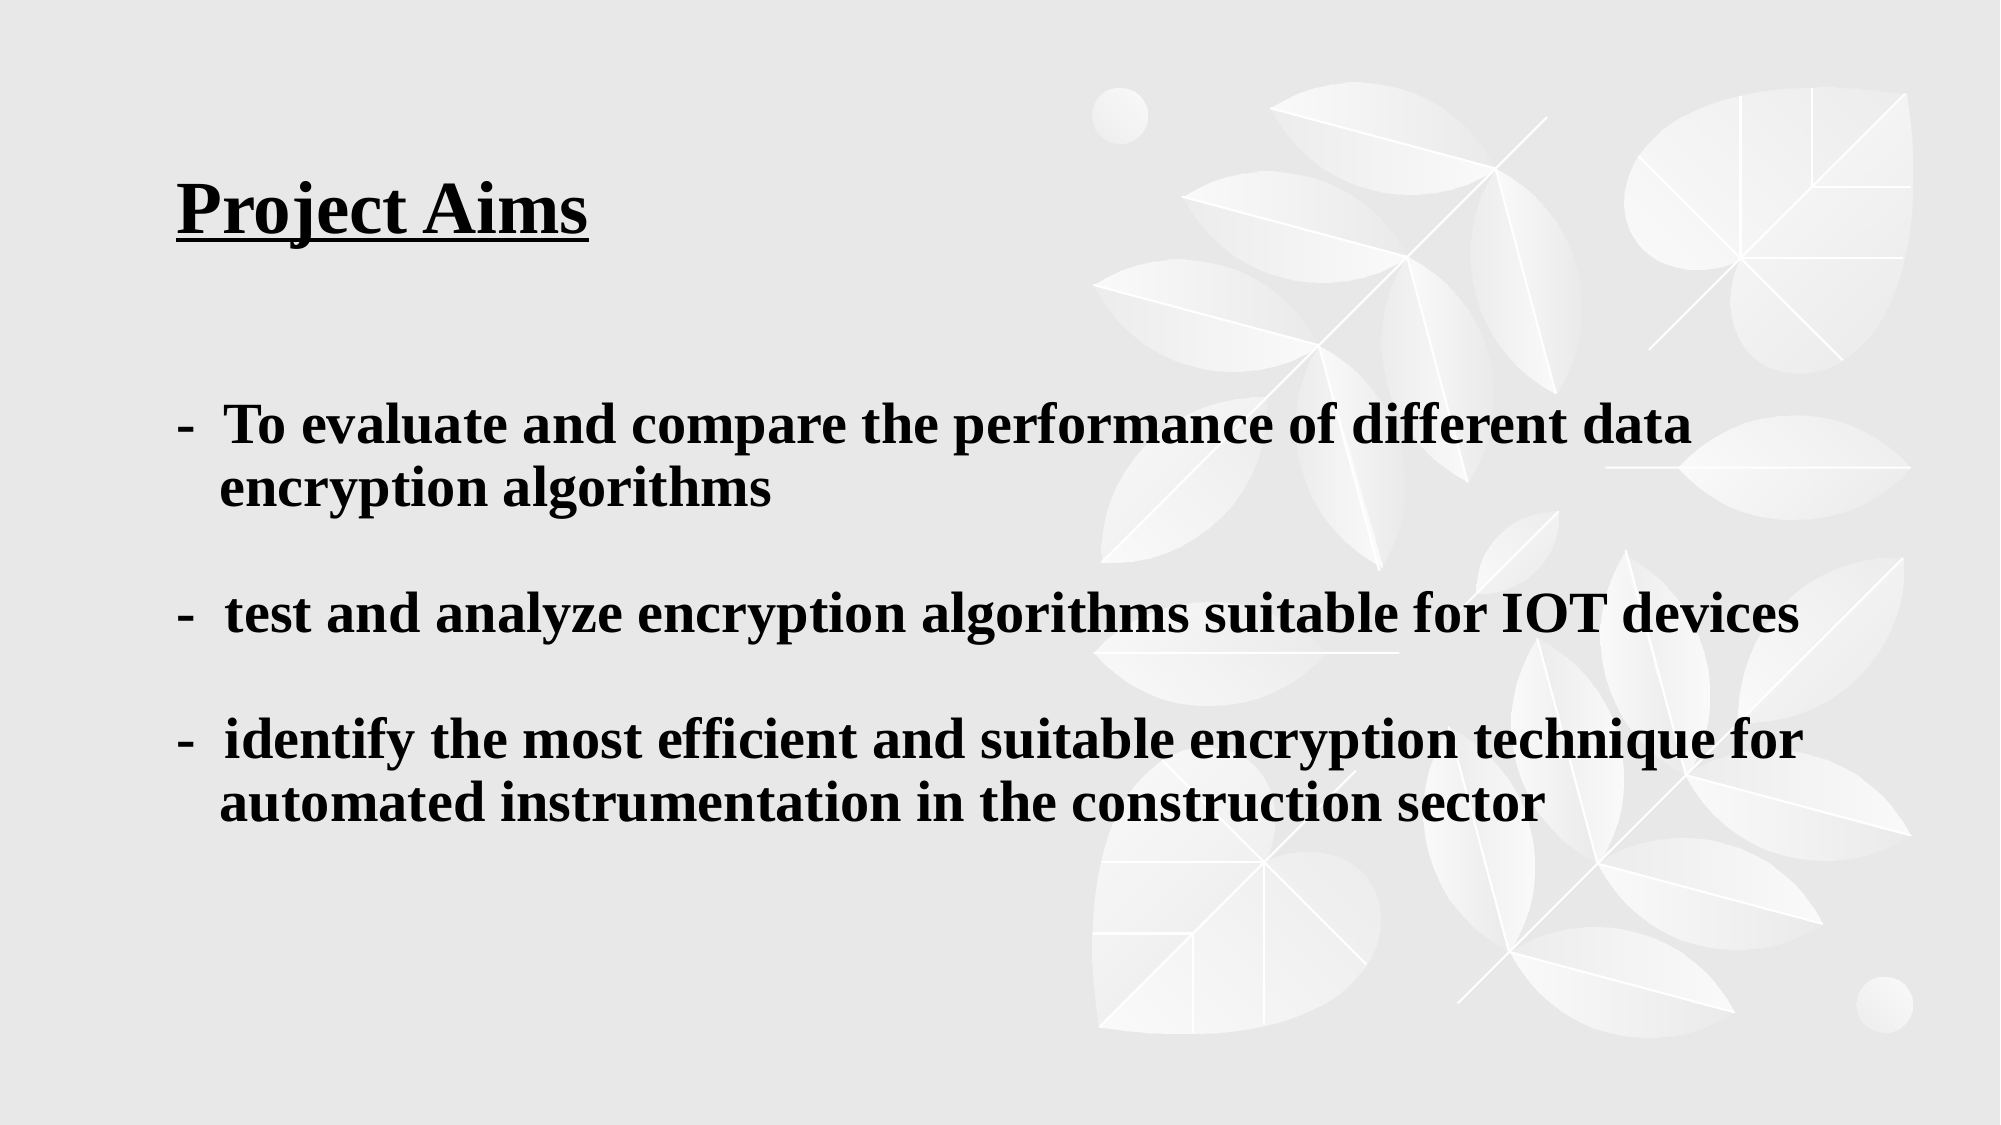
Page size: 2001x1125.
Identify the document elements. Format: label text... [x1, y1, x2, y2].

title Project Aims - To evaluate and compare the performance of different data encryption algorithms - test and analyze encryption algorithms suitable for IOT devices - identify the most efficient and suitable encryption technique for automated instrumentation in the construction sector [161, 37, 1839, 1036]
